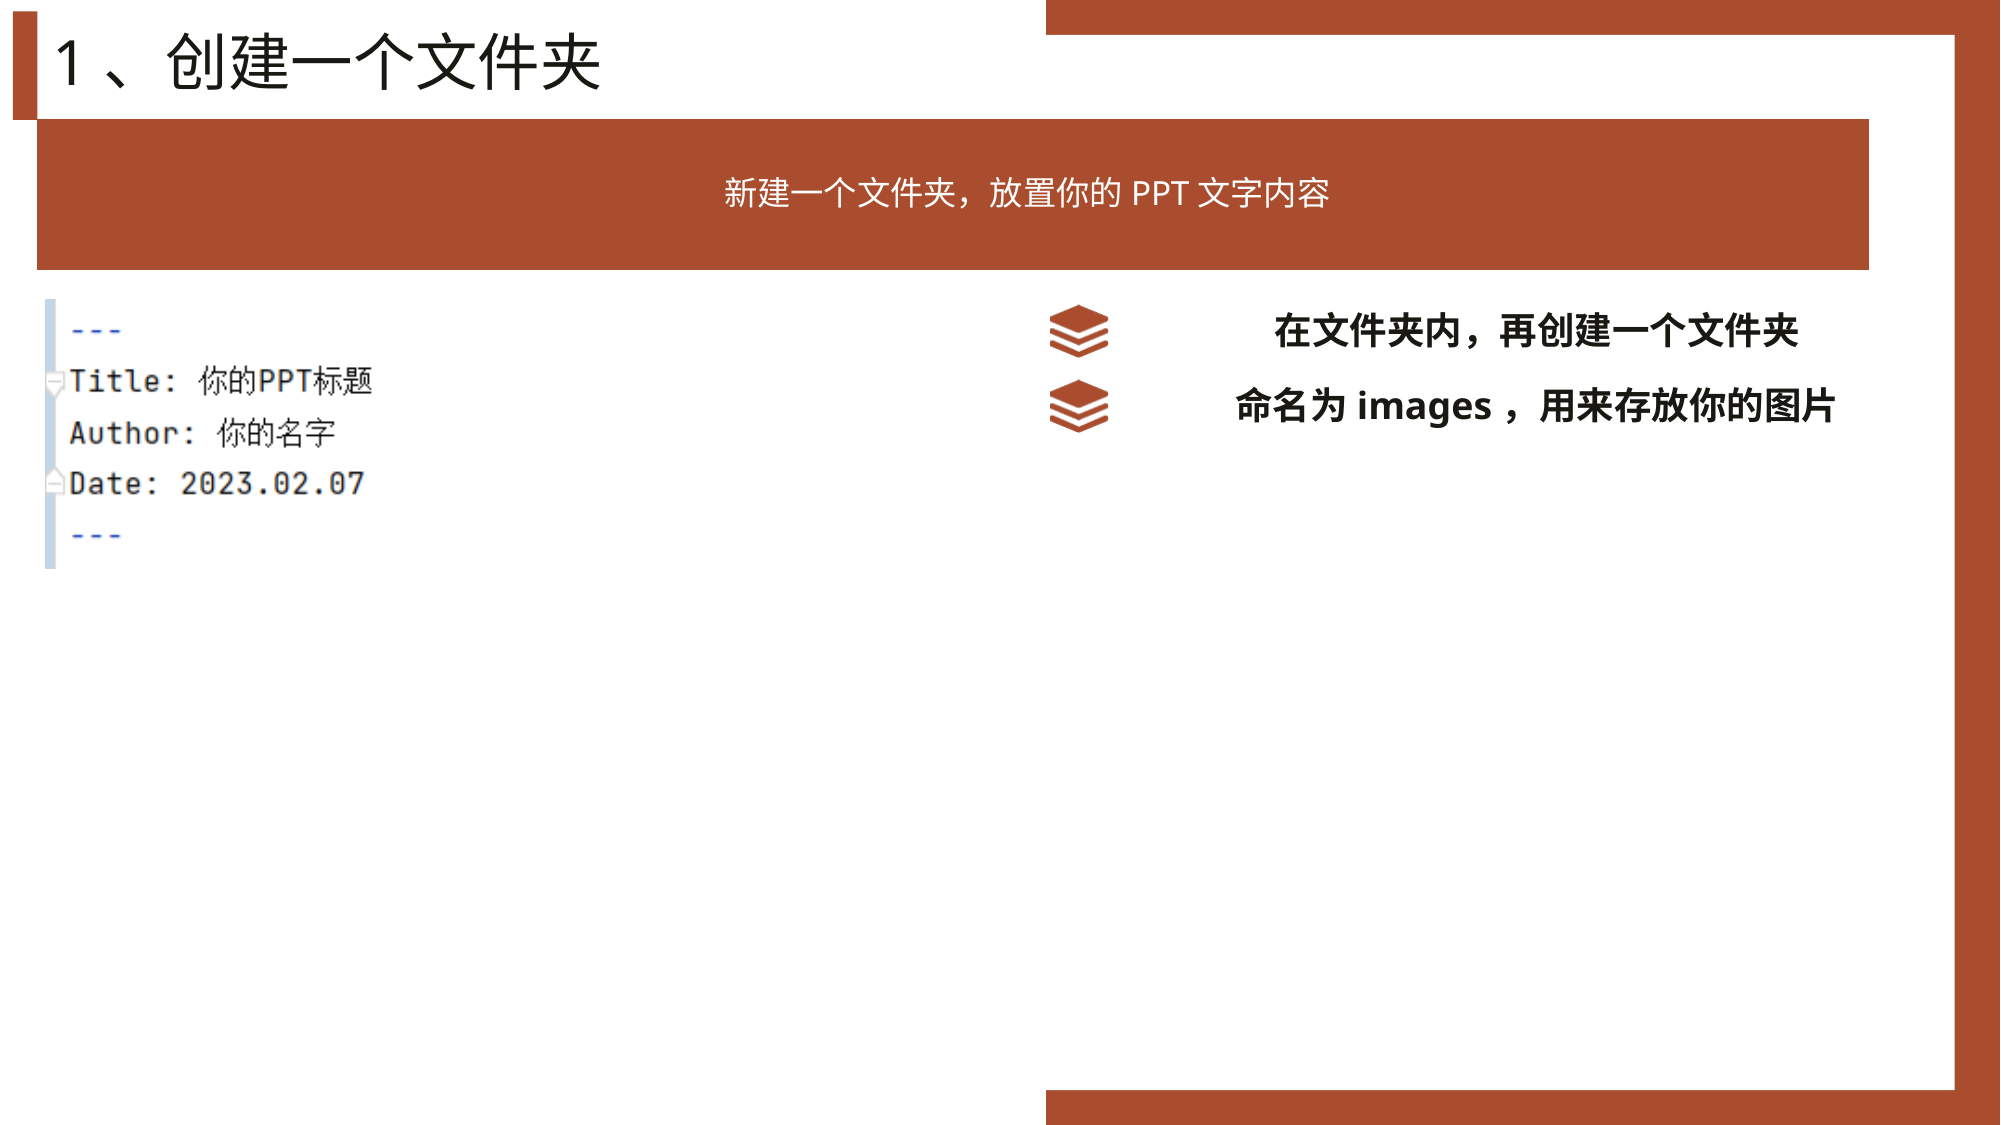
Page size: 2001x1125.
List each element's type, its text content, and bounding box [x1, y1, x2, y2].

title 1、创建一个文件夹 [37, 11, 1763, 119]
picture [1049, 299, 1110, 359]
picture [37, 119, 1870, 270]
text_box 命名为images，用来存放你的图片 [1220, 374, 1855, 435]
text_box 在文件夹内，再创建一个文件夹 [1260, 299, 1815, 360]
picture [1049, 374, 1110, 434]
picture [44, 299, 945, 569]
